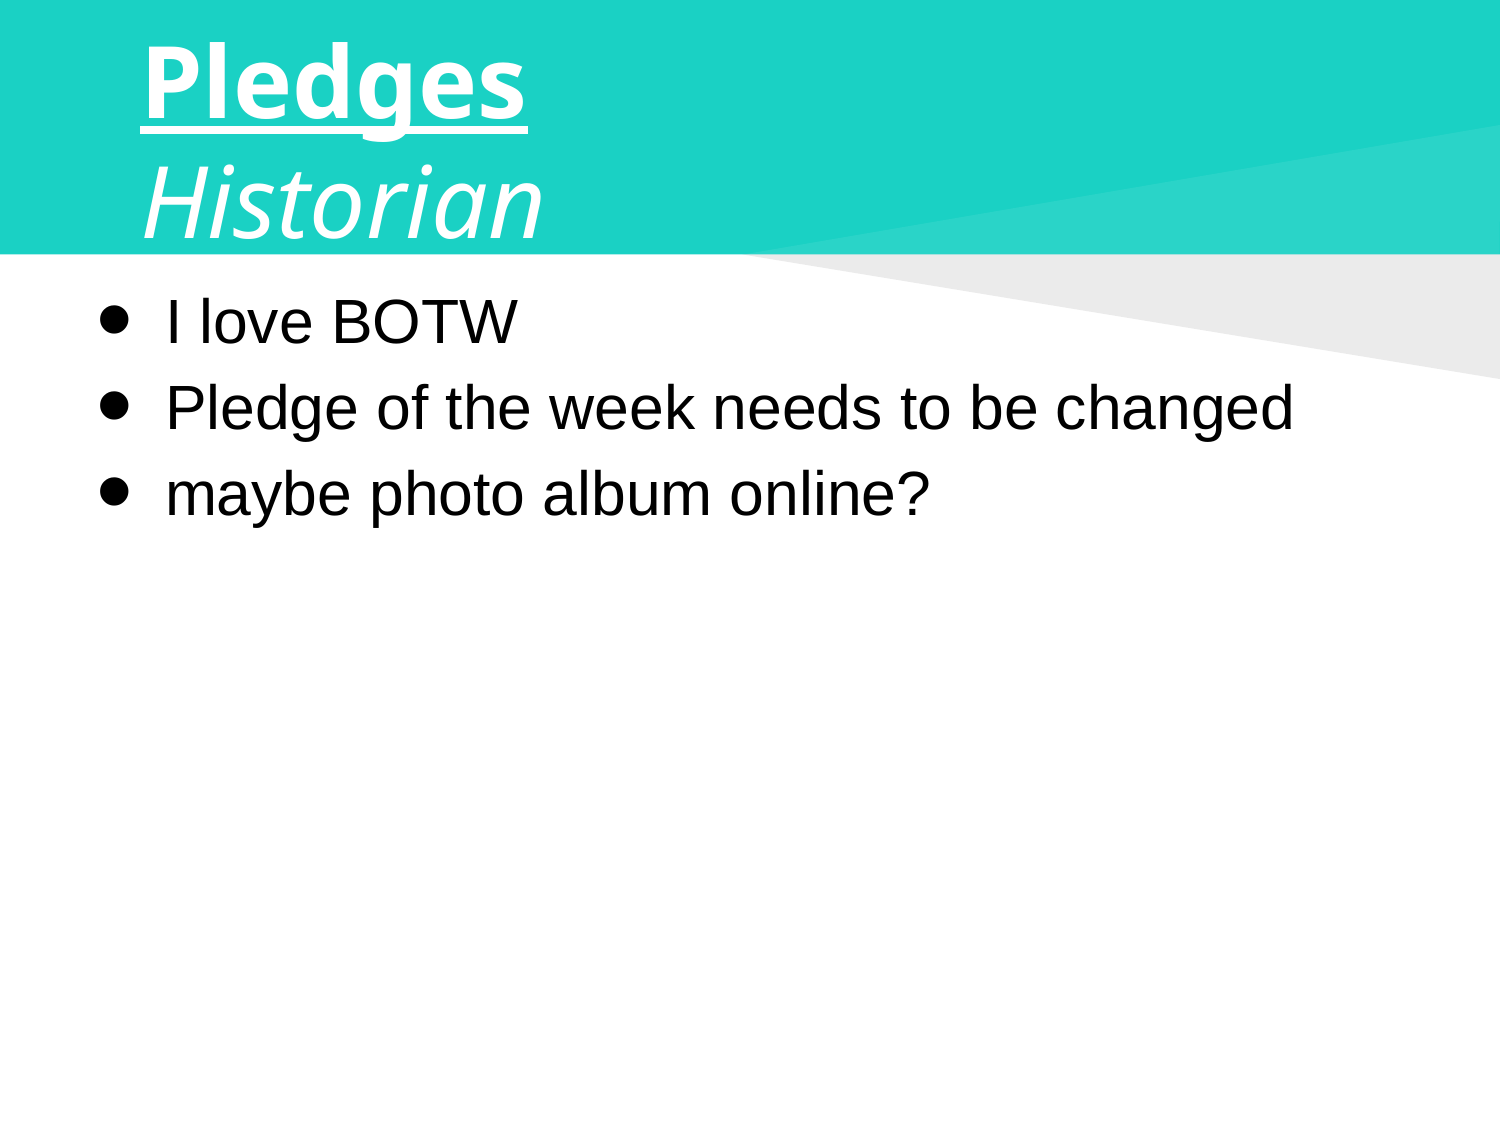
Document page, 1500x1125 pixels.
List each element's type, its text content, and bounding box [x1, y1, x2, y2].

list I love BOTW Pledge of the week needs to be changed maybe photo album online? [75, 254, 1425, 1070]
title Pledges Historian [75, 45, 1425, 233]
